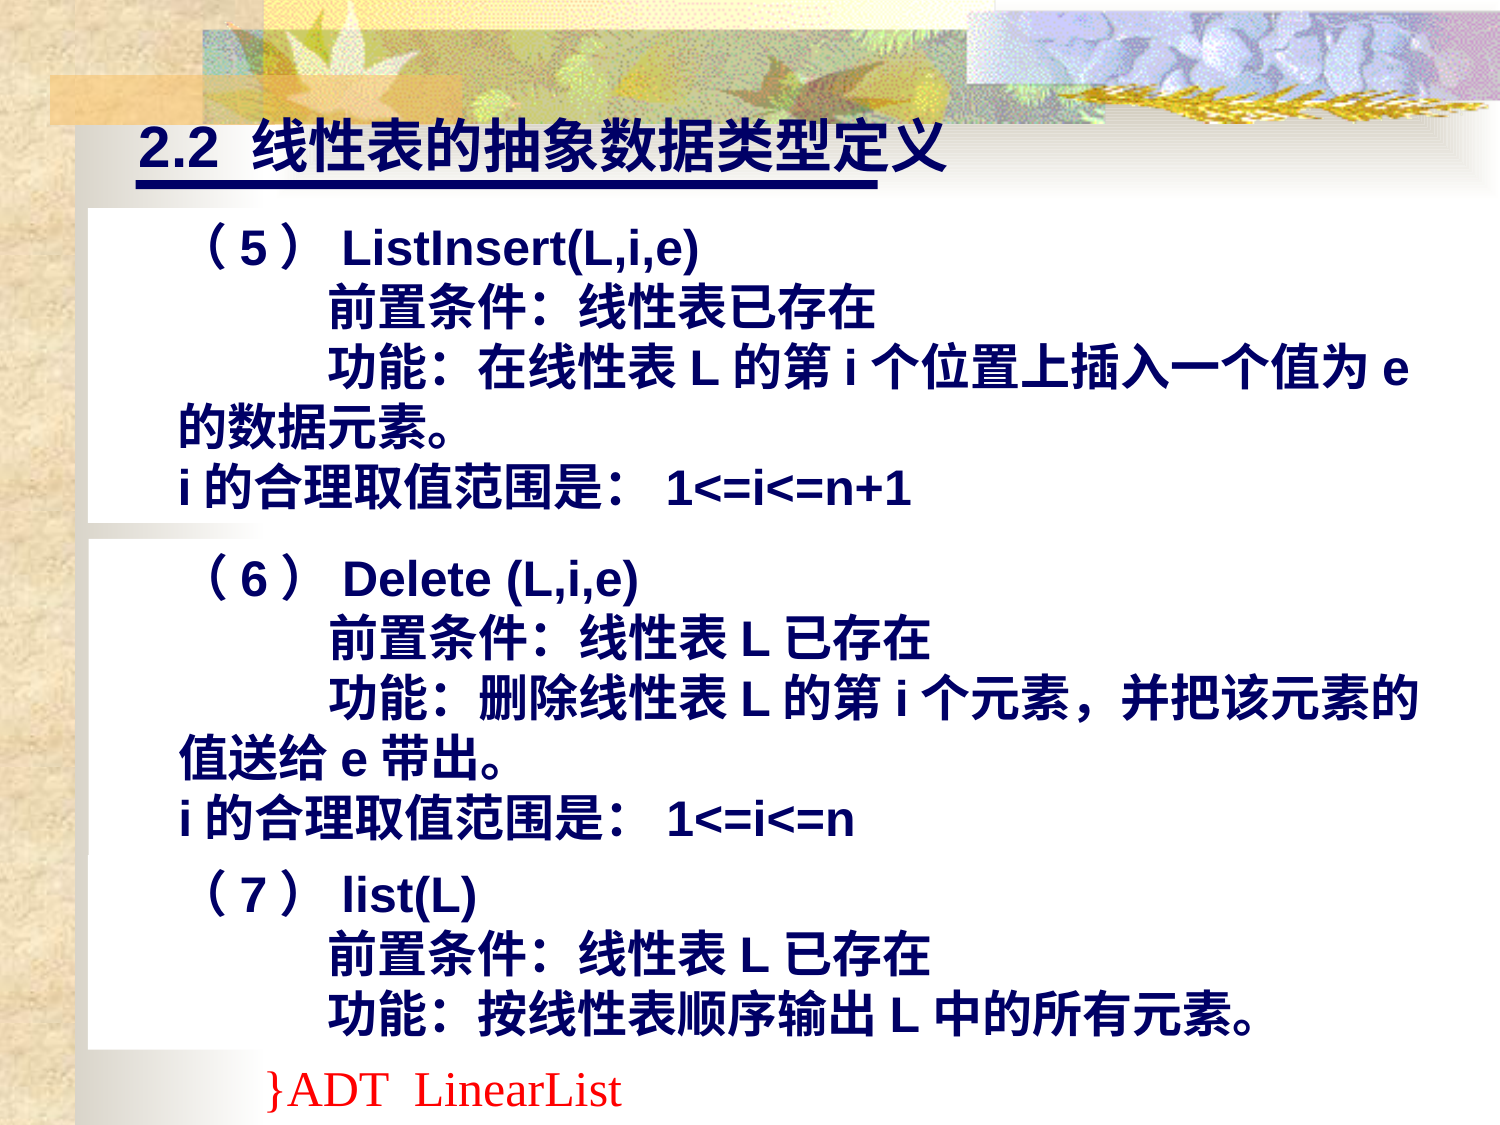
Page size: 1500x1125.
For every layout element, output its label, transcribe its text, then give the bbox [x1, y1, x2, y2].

picture [0, 0, 1500, 1125]
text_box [123, 101, 1044, 188]
text_box （7）list(L) 前置条件：线性表L已存在 功能：按线性表顺序输出L中的所有元素。 [87, 855, 1482, 1050]
text_box }ADT LinearList [173, 1049, 638, 1124]
text_box （5）ListInsert(L,i,e) 前置条件：线性表已存在 功能：在线性表L的第i个位置上插入一个值为e的数据元素。 i的合理取值范围是：1<=i<=n+1 [87, 208, 1482, 523]
text_box （6）Delete (L,i,e) 前置条件：线性表L已存在 功能：删除线性表L的第i个元素，并把该元素的值送给e带出。 i的合理取值范围是：1<=i<=n [88, 538, 1483, 914]
